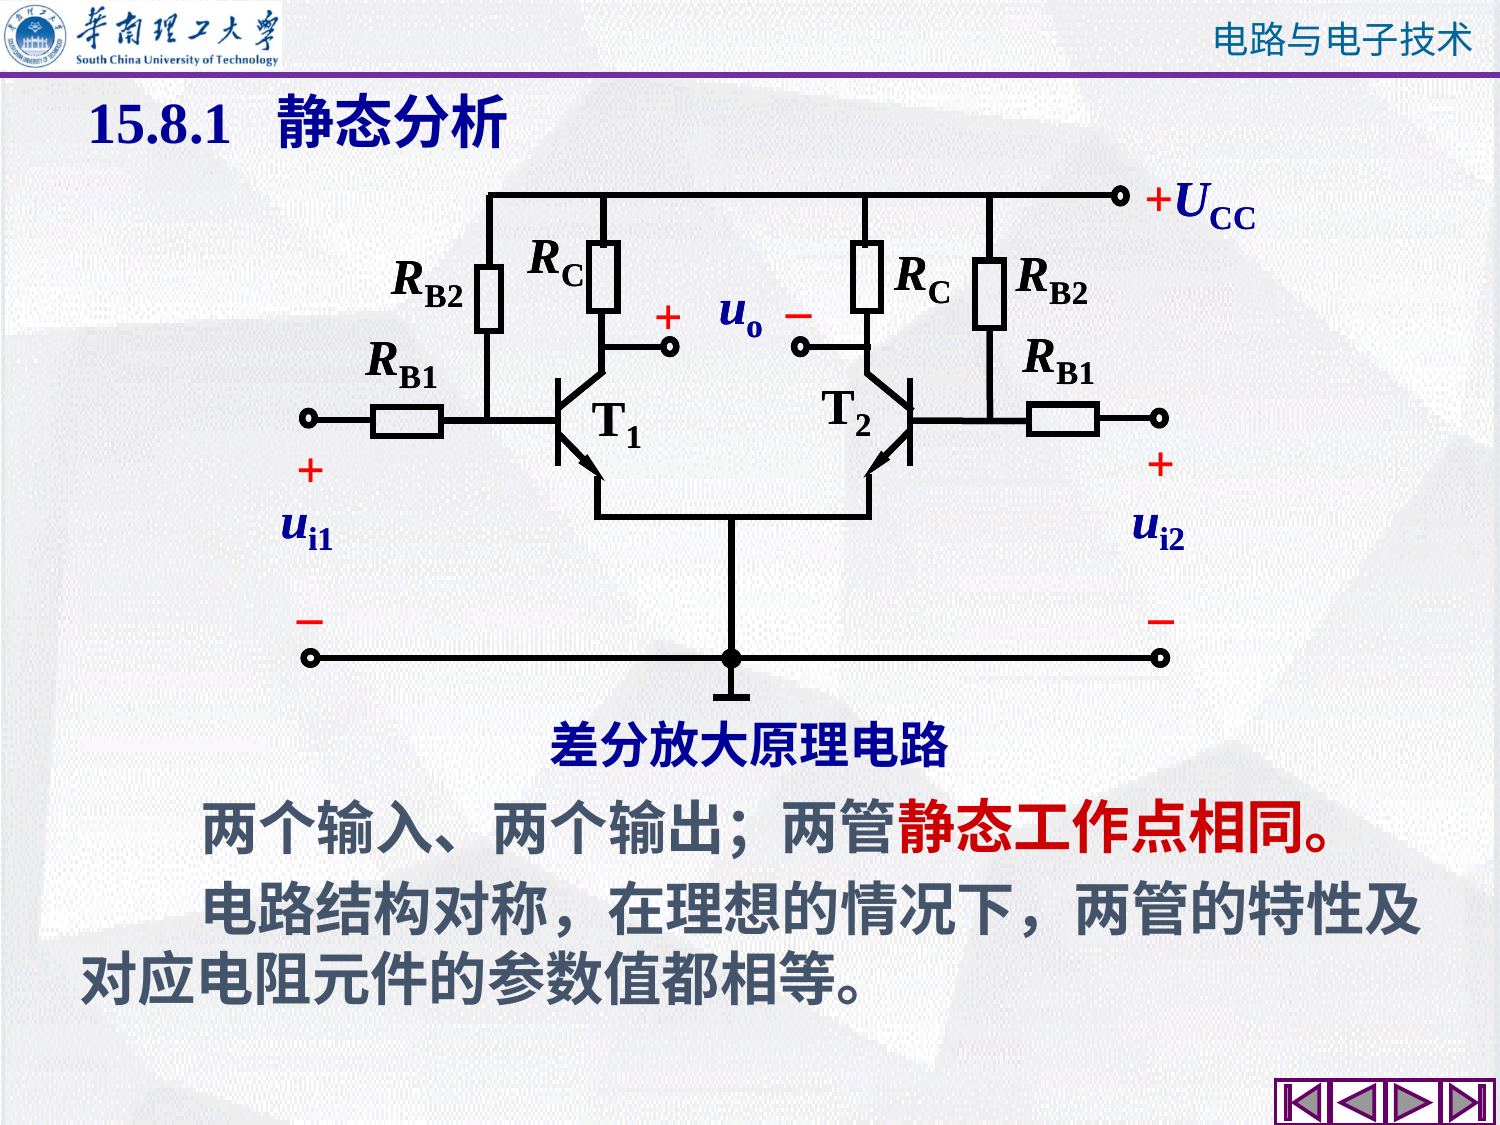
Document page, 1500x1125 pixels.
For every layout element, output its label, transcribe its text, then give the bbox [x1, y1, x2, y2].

text_box 两个输入、两个输出； [185, 784, 810, 869]
text_box 两管静态工作点相同。 [765, 782, 1392, 868]
text_box 电路结构对称，在理想的情况下，两管的特性及对应电阻元件的参数值都相等。 [64, 864, 1465, 1020]
picture [1, 78, 1500, 1125]
title 15.8.1 静态分析 [72, 85, 601, 173]
picture [1, 0, 1500, 72]
text_box 差分放大原理电路 [534, 706, 1098, 769]
